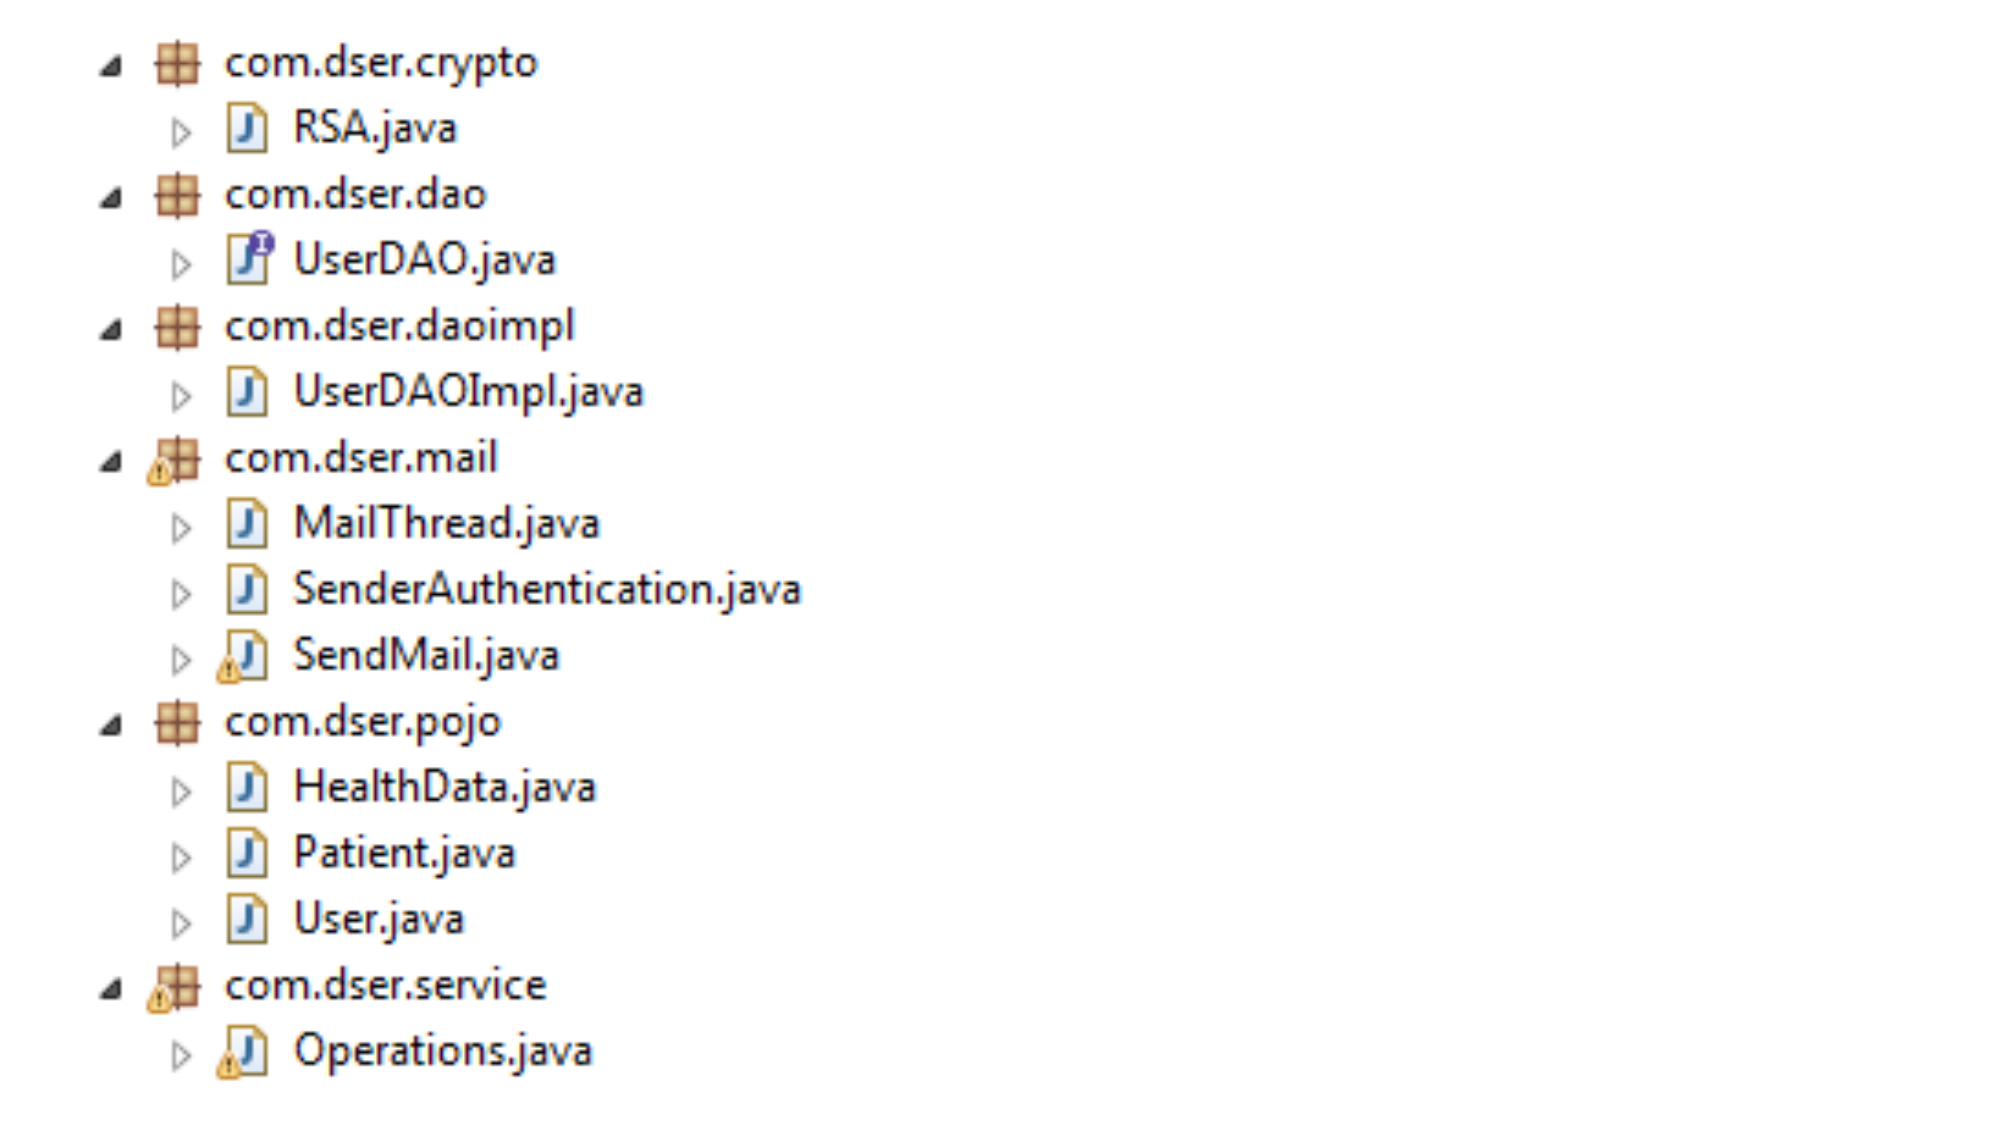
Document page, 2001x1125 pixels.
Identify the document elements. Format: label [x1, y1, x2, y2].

picture [59, 30, 844, 1092]
